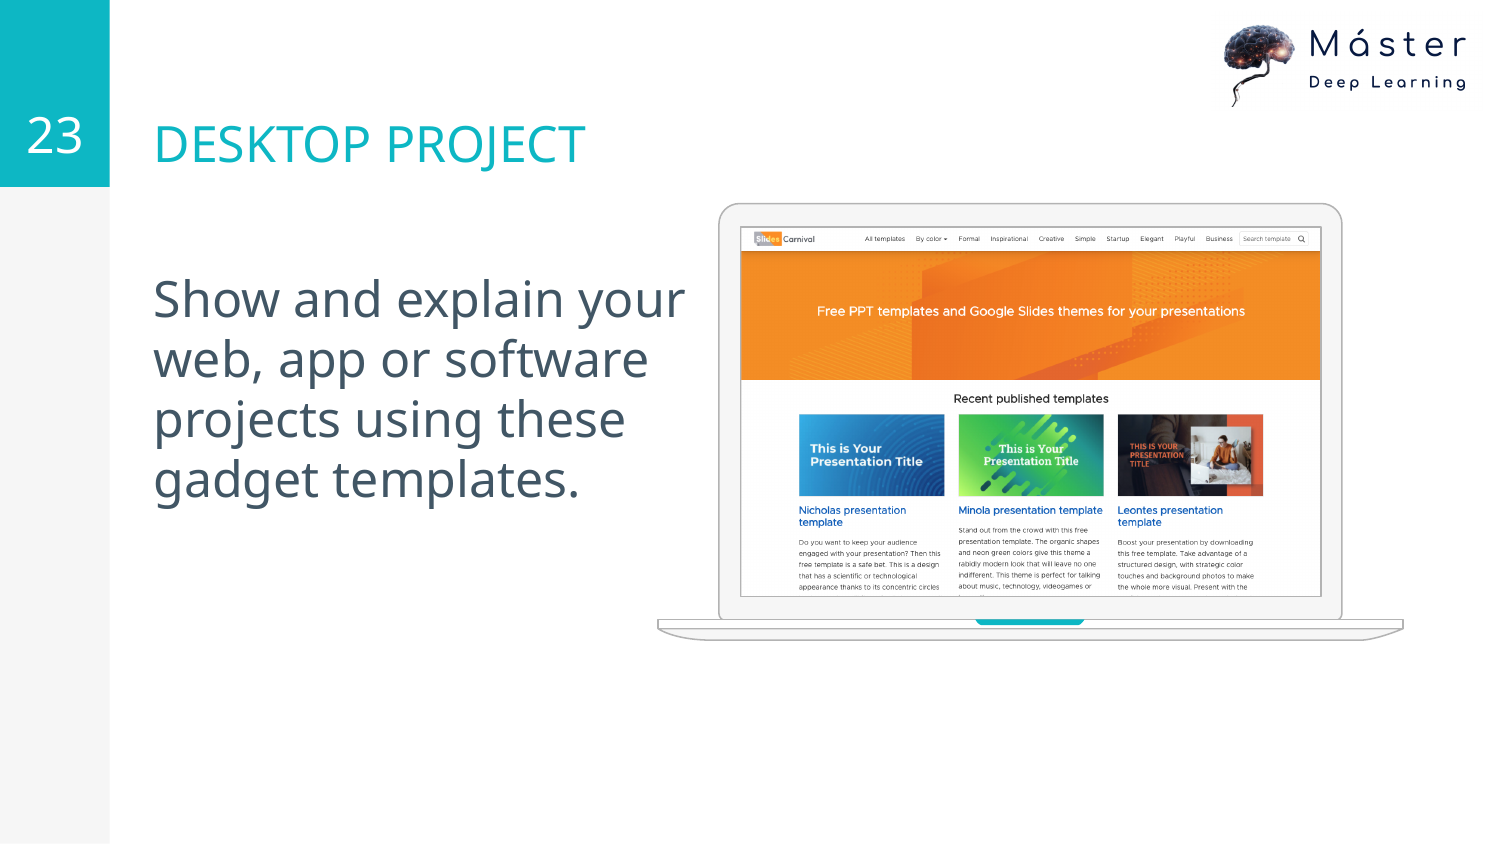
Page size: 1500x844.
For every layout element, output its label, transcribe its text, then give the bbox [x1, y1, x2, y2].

title DESKTOP PROJECT [138, 0, 722, 188]
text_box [657, 203, 1404, 641]
picture [1211, 11, 1483, 111]
picture [740, 227, 1321, 596]
list Show and explain your web, app or software projects using these gadget templates. [138, 252, 722, 808]
slide_number 23 [0, 0, 110, 187]
